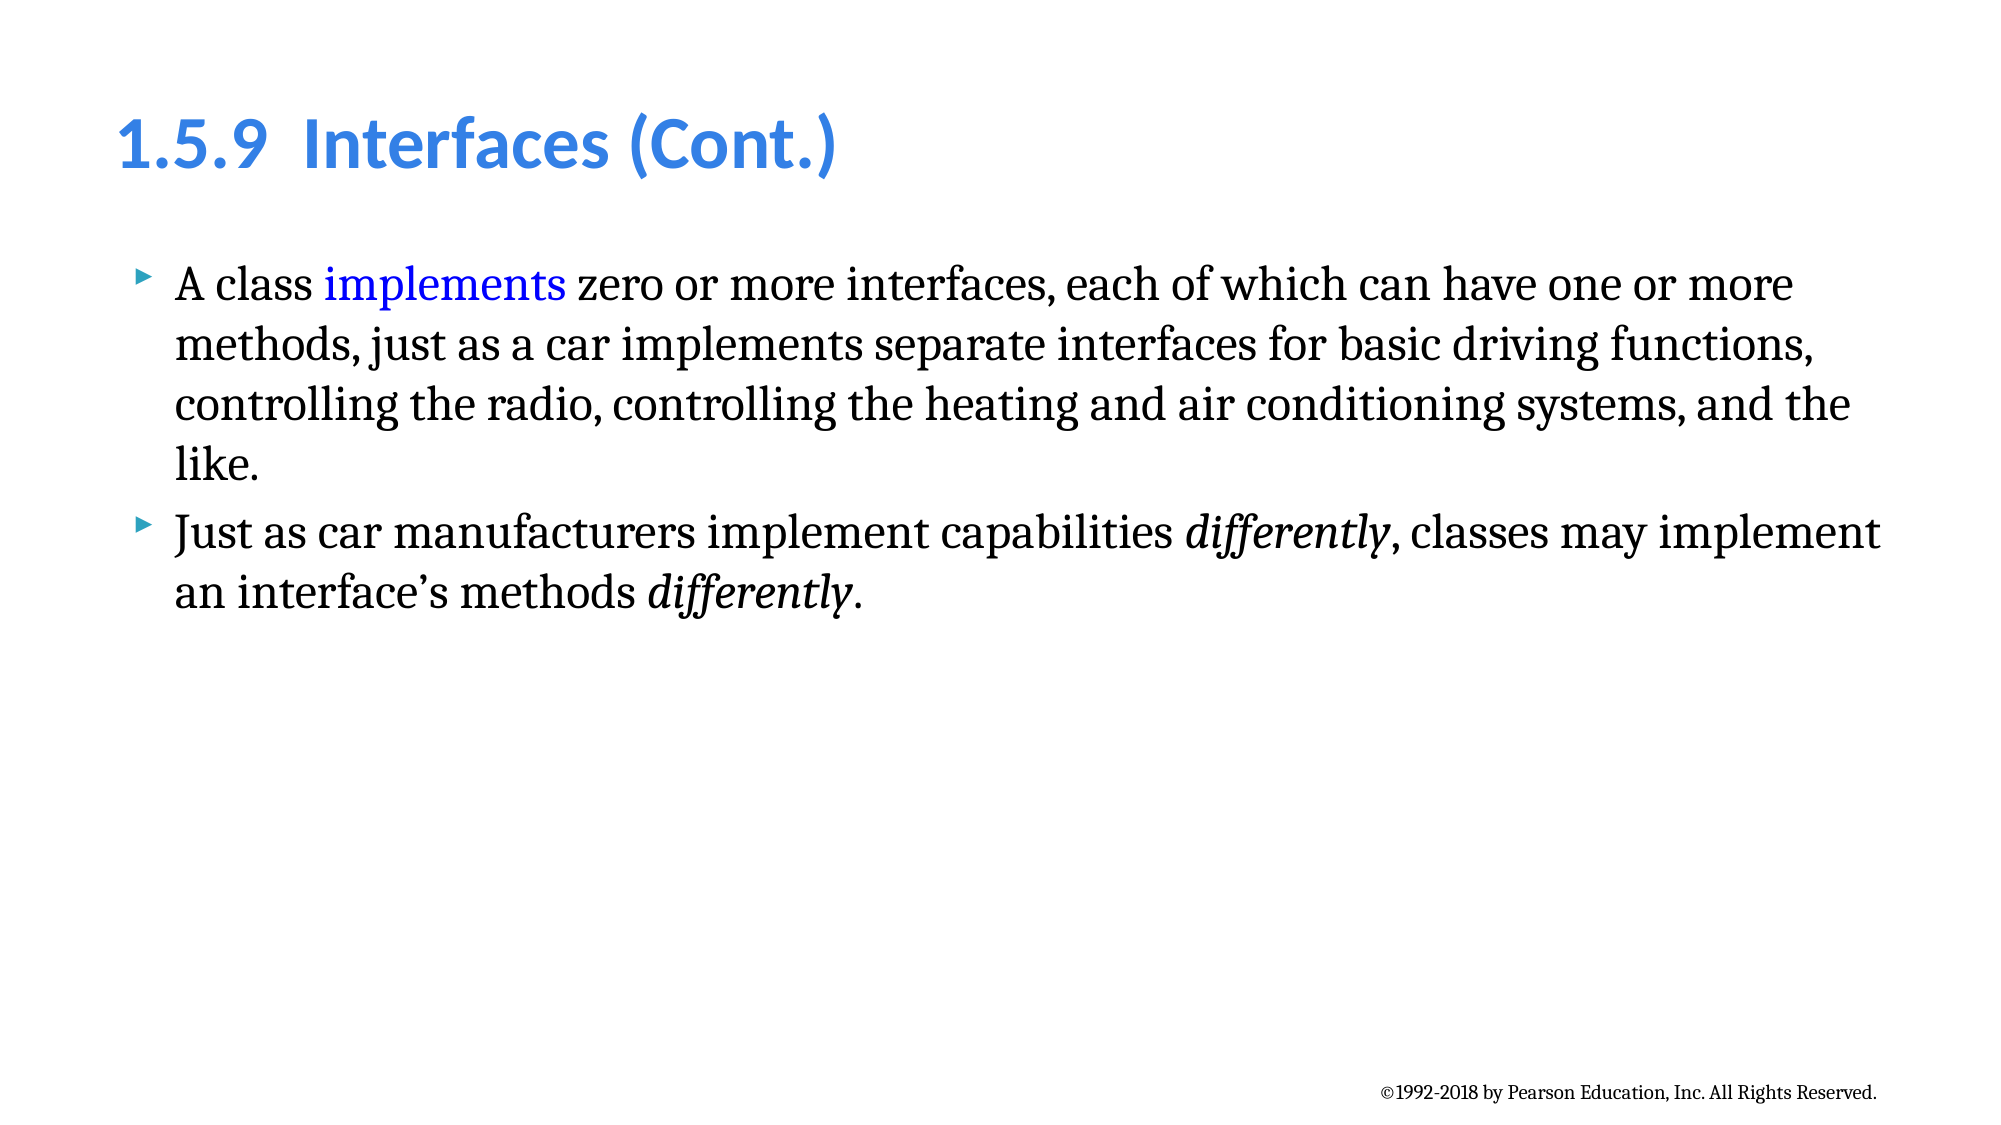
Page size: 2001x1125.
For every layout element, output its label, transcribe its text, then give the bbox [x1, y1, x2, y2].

title 1.5.9 Interfaces (Cont.) [99, 45, 1900, 233]
list A class implements zero or more interfaces, each of which can have one or more methods, just as a car implements separate interfaces for basic driving functions, controlling the radio, controlling the heating and air conditioning systems, and the like. Just as car manufacturers implement capabilities differently, classes may implement an interface’s methods differently. [99, 242, 1900, 986]
footer ©1992-2018 by Pearson Education, Inc. All Rights Reserved. [736, 1051, 1892, 1112]
